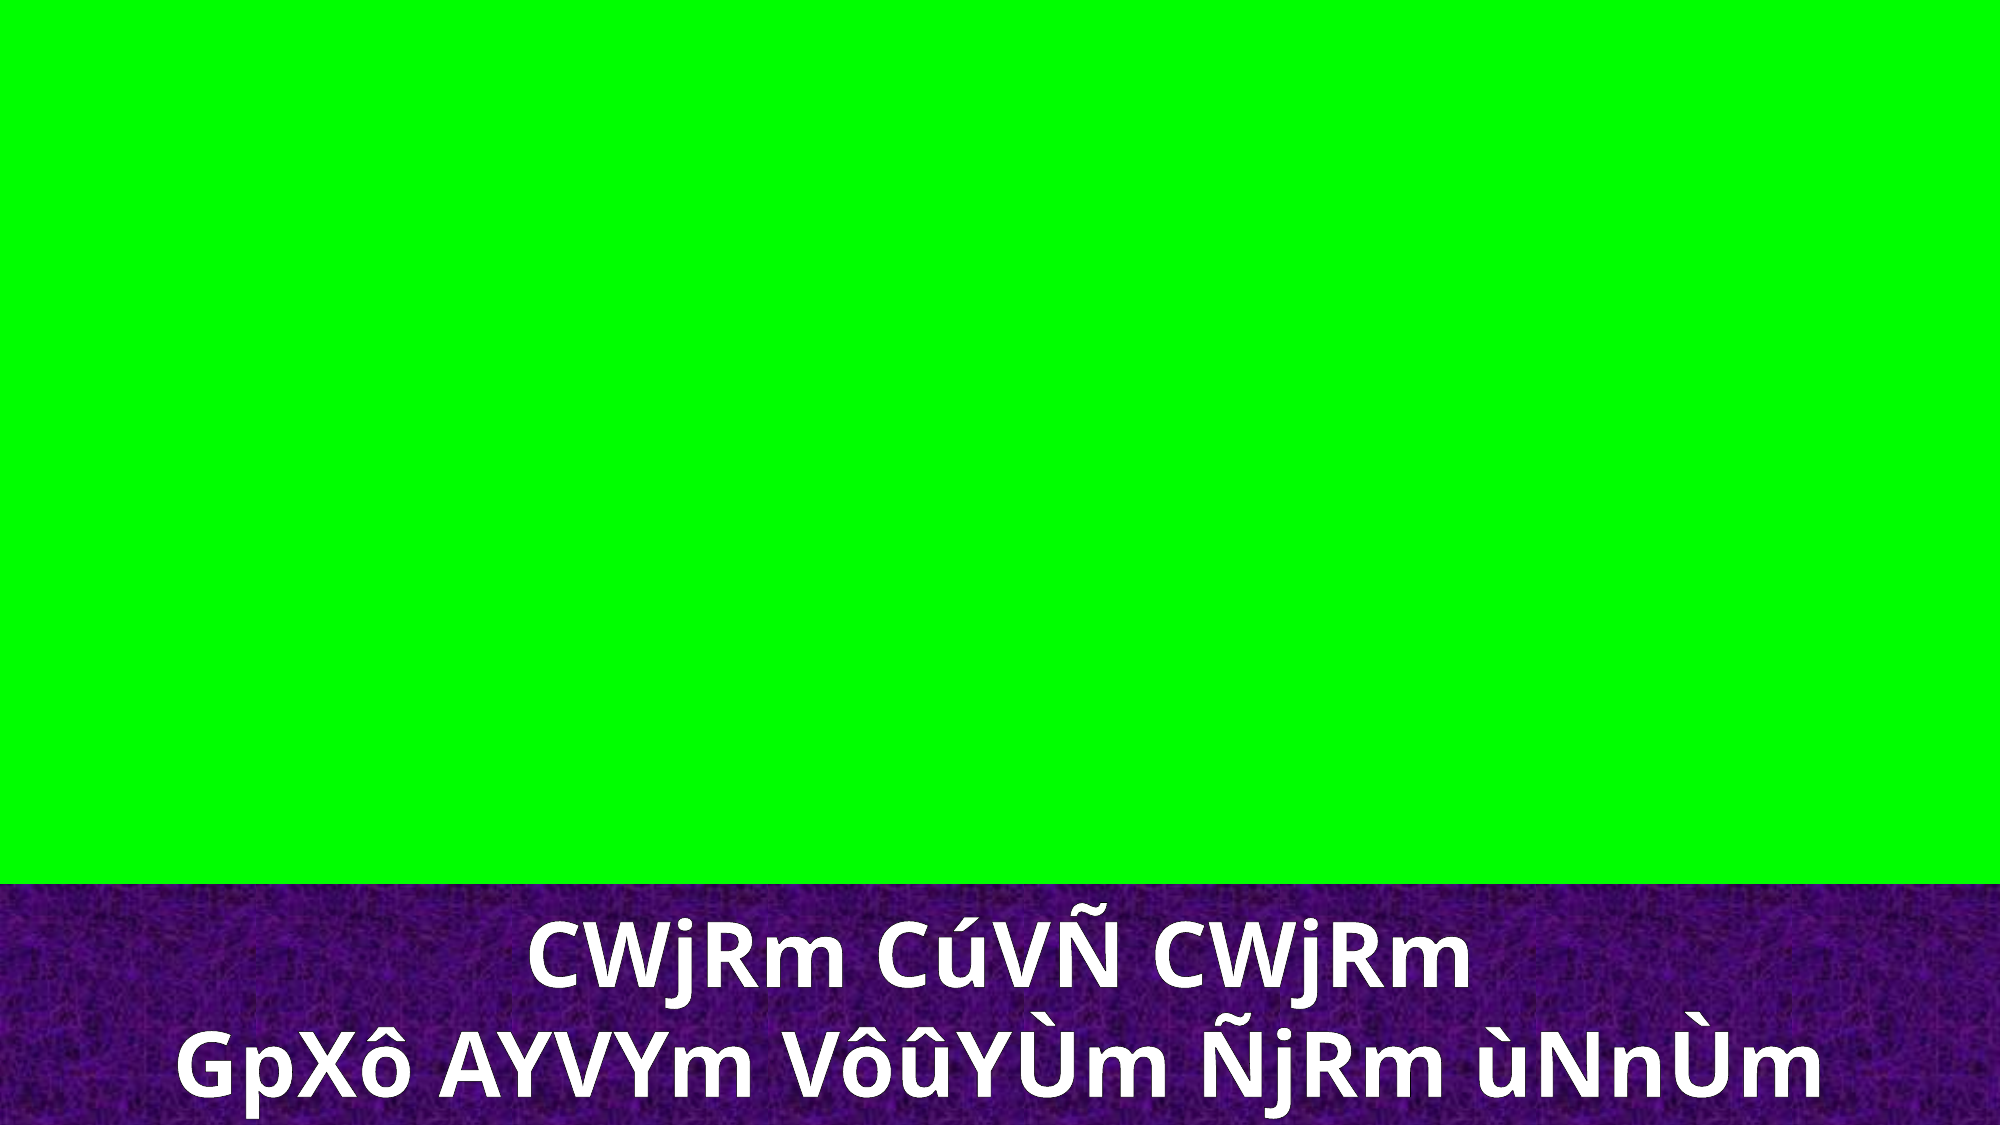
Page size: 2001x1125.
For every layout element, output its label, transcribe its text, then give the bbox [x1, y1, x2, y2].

text_box CWjRm CúVÑ CWjRm GpXô AYVYm VôûYÙm ÑjRm ùNnÙm [0, 888, 2000, 1123]
text_box [0, 884, 2000, 888]
